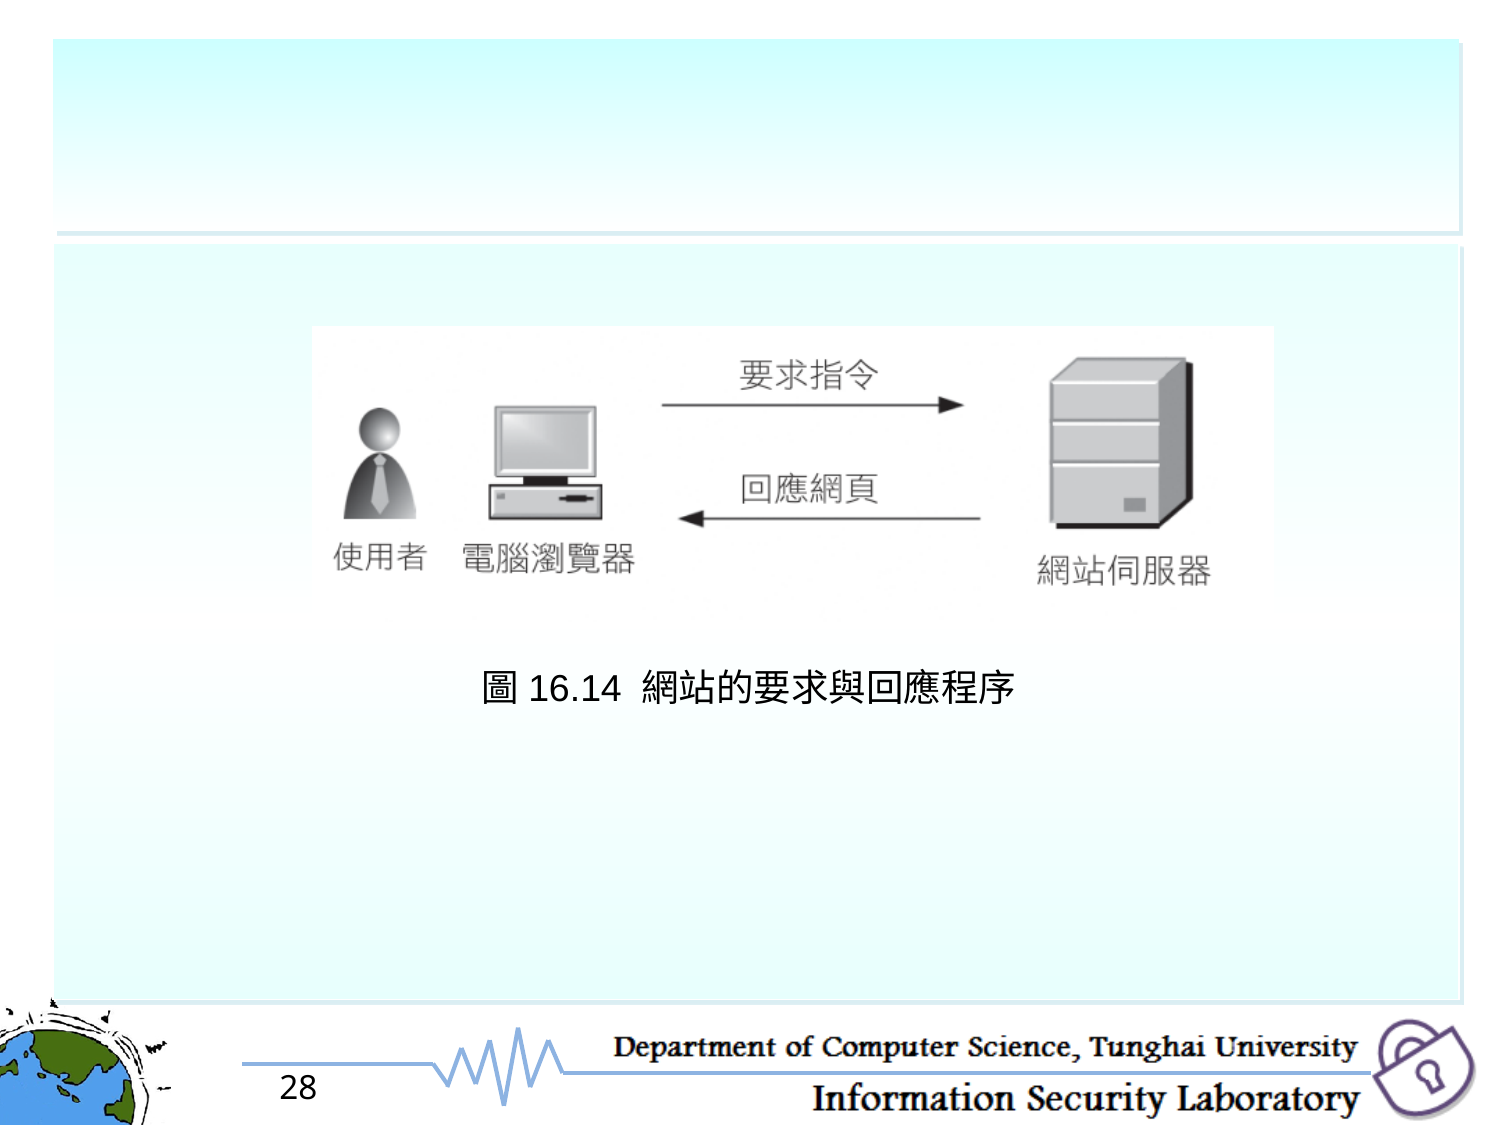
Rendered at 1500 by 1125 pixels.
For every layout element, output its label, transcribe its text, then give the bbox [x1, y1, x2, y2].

slide_number 28 [253, 1058, 333, 1125]
text_box 圖16.14 網站的要求與回應程序 [467, 656, 1032, 717]
picture [601, 1026, 1365, 1071]
picture [0, 984, 184, 1125]
picture [312, 326, 1274, 623]
picture [809, 1076, 1369, 1124]
picture [1371, 1017, 1481, 1124]
